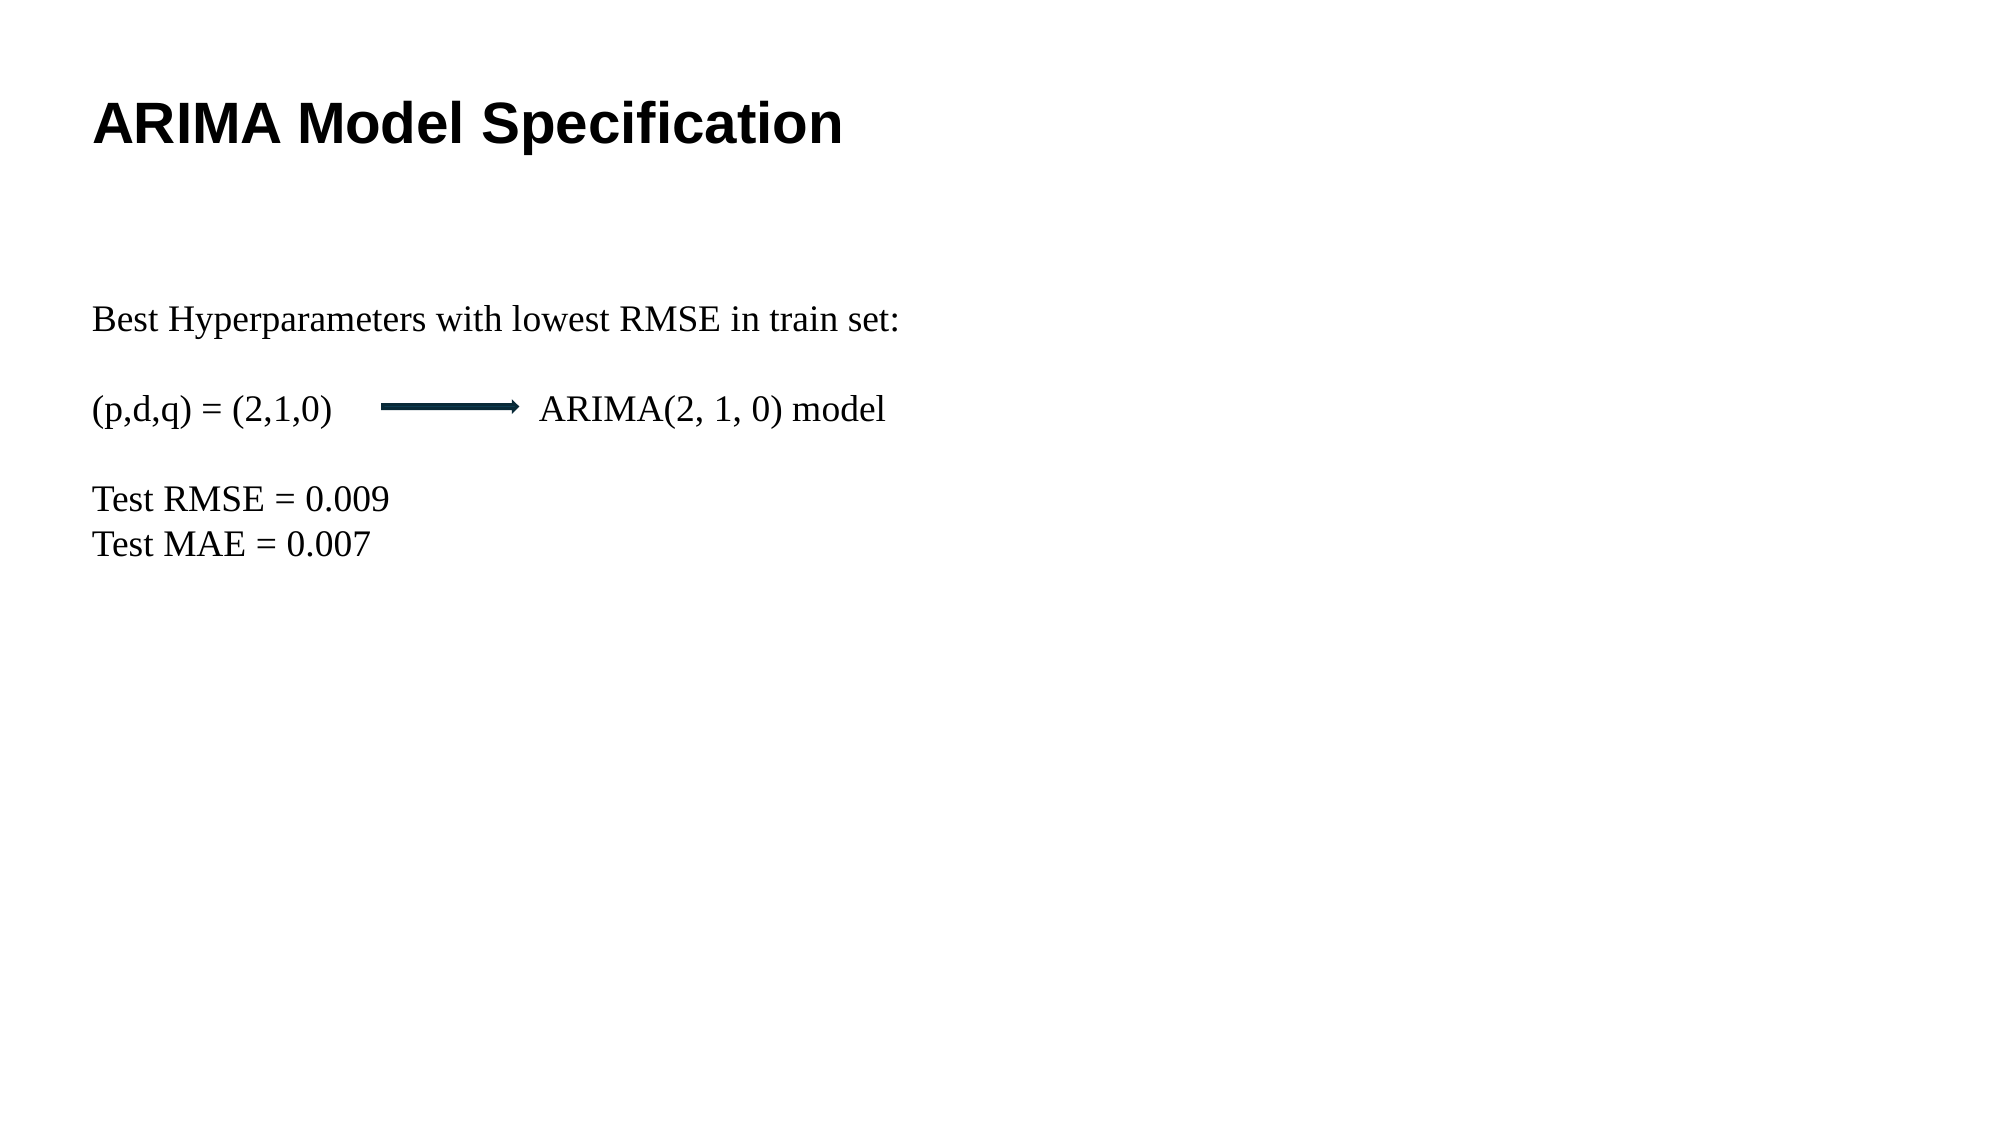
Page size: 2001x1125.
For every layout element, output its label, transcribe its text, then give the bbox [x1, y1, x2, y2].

title ARIMA Model Specification [77, 52, 1918, 164]
text_box Best Hyperparameters with lowest RMSE in train set: (p,d,q) = (2,1,0) ARIMA(2, 1, 0) model Test RMSE = 0.009 Test MAE = 0.007 [77, 286, 1868, 572]
text_box [381, 399, 520, 415]
